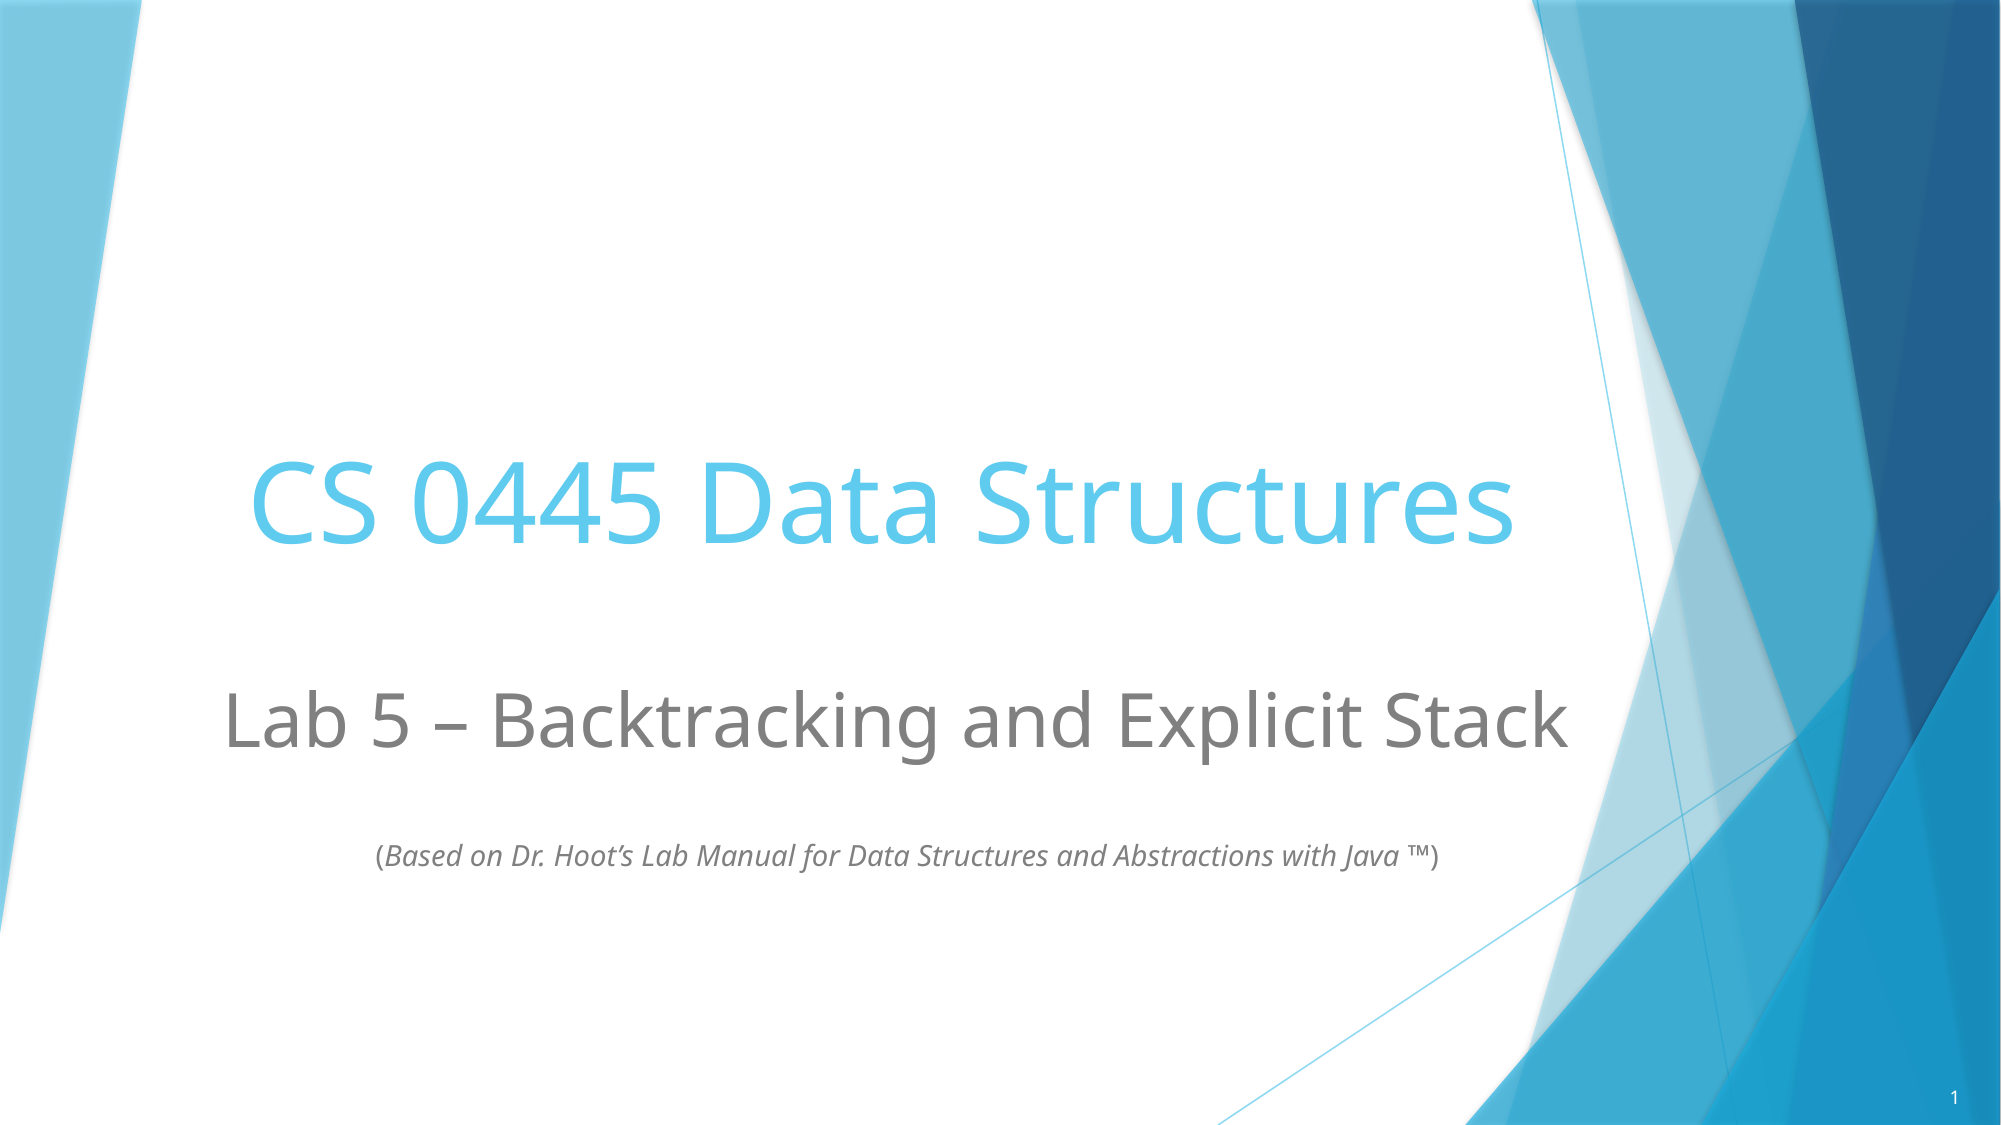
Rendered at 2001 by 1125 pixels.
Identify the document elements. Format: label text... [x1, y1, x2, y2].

slide_number 1 [1863, 1073, 1976, 1124]
title CS 0445 Data Structures [0, 303, 1796, 574]
subtitle Lab 5 – Backtracking and Explicit Stack (Based on Dr. Hoot’s Lab Manual for Data Structures and Abstractions with Java ™) [0, 664, 2000, 845]
